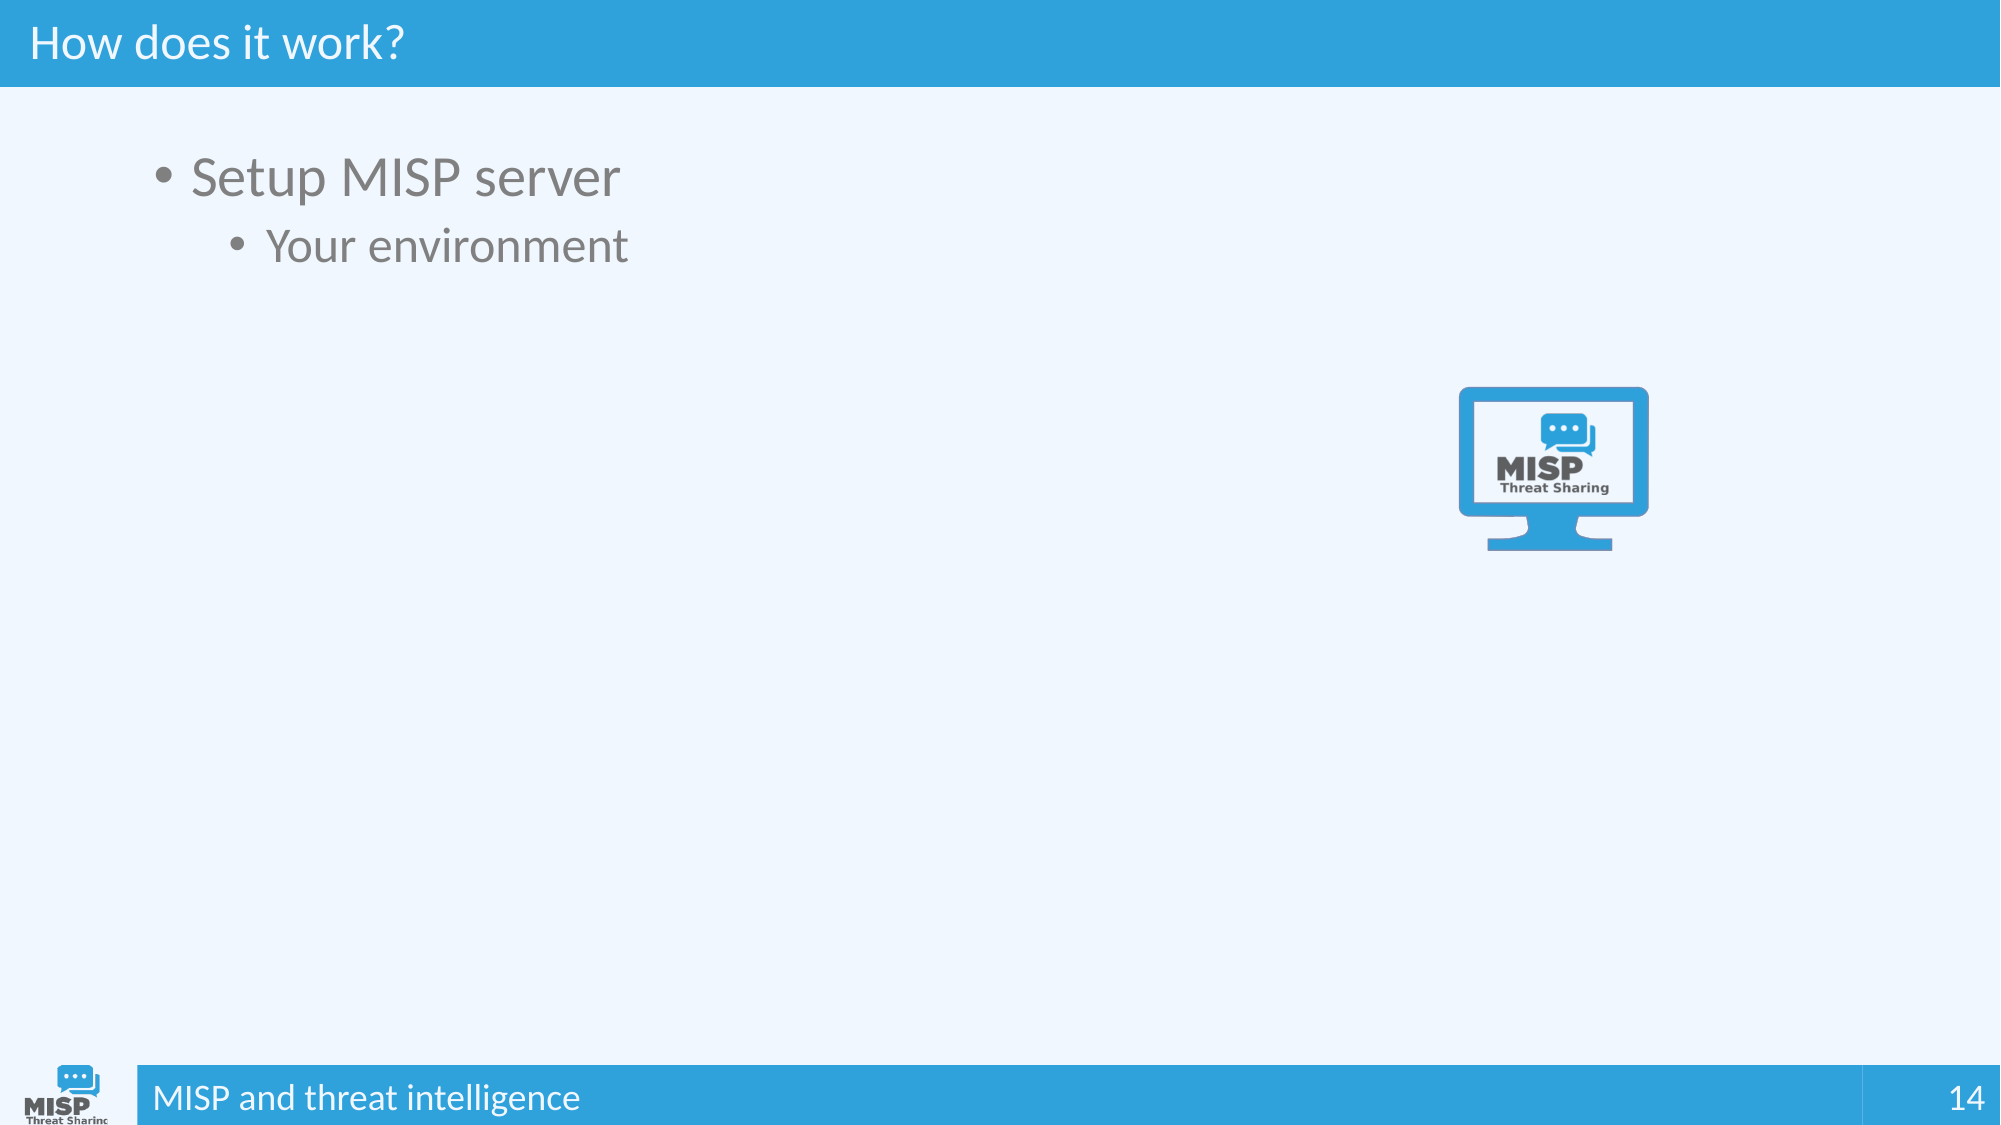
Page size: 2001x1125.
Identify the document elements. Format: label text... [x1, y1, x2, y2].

list Setup MISP server Your environment [138, 138, 1864, 1011]
footer MISP and threat intelligence [137, 1065, 1862, 1125]
picture [1445, 373, 1662, 564]
title How does it work? [0, 0, 2000, 87]
slide_number 14 [1862, 1065, 2000, 1125]
